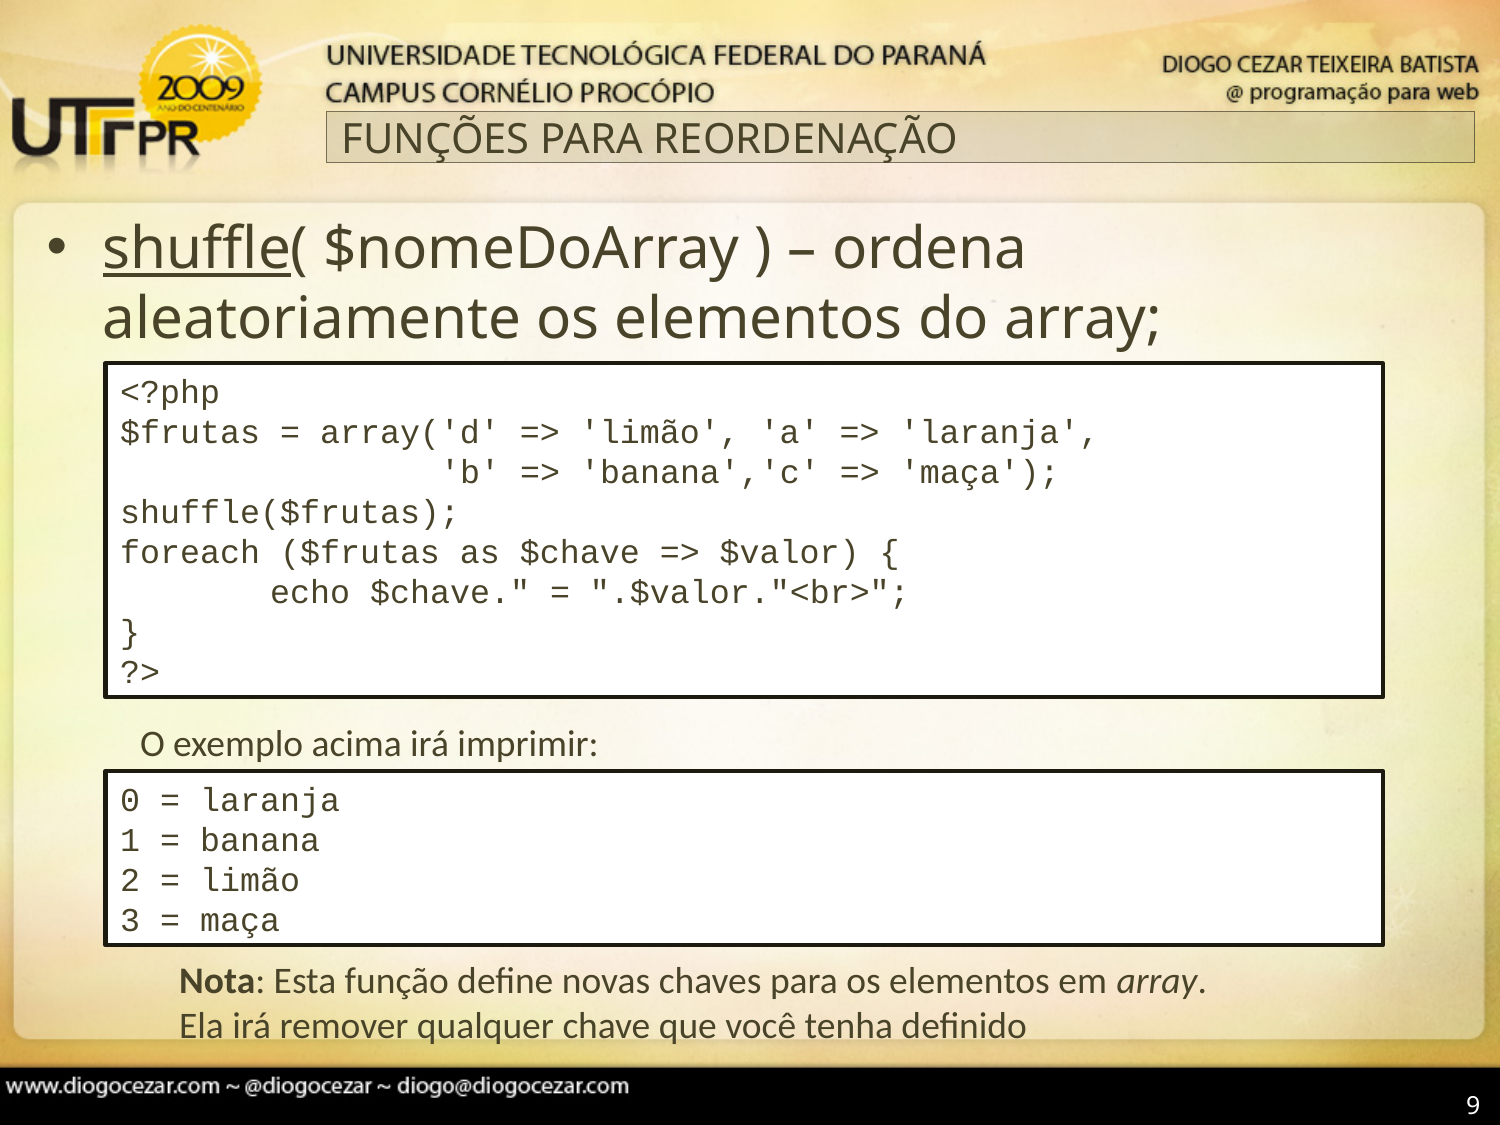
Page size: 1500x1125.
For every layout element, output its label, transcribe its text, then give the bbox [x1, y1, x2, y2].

text_box 0 = laranja 1 = banana 2 = limão 3 = maça [103, 769, 1385, 947]
text_box Nota: Esta função define novas chaves para os elementos em array. Ela irá remover qualquer chave que você tenha definido [164, 949, 1231, 1054]
picture [0, 0, 1500, 1125]
title FUNÇÕES PARA REORDENAÇÃO [326, 111, 1475, 163]
text_box O exemplo acima irá imprimir: [125, 711, 614, 771]
slide_number 9 [1417, 1076, 1496, 1125]
text_box <?php $frutas = array('d' => 'limão', 'a' => 'laranja', 'b' => 'banana','c' => 'maça'); shuffle($frutas); foreach ($frutas as $chave => $valor) { echo $chave." = ".$valor."<br>"; } ?> [103, 361, 1385, 699]
list shuffle( $nomeDoArray ) – ordena aleatoriamente os elementos do array; [31, 202, 1465, 1045]
